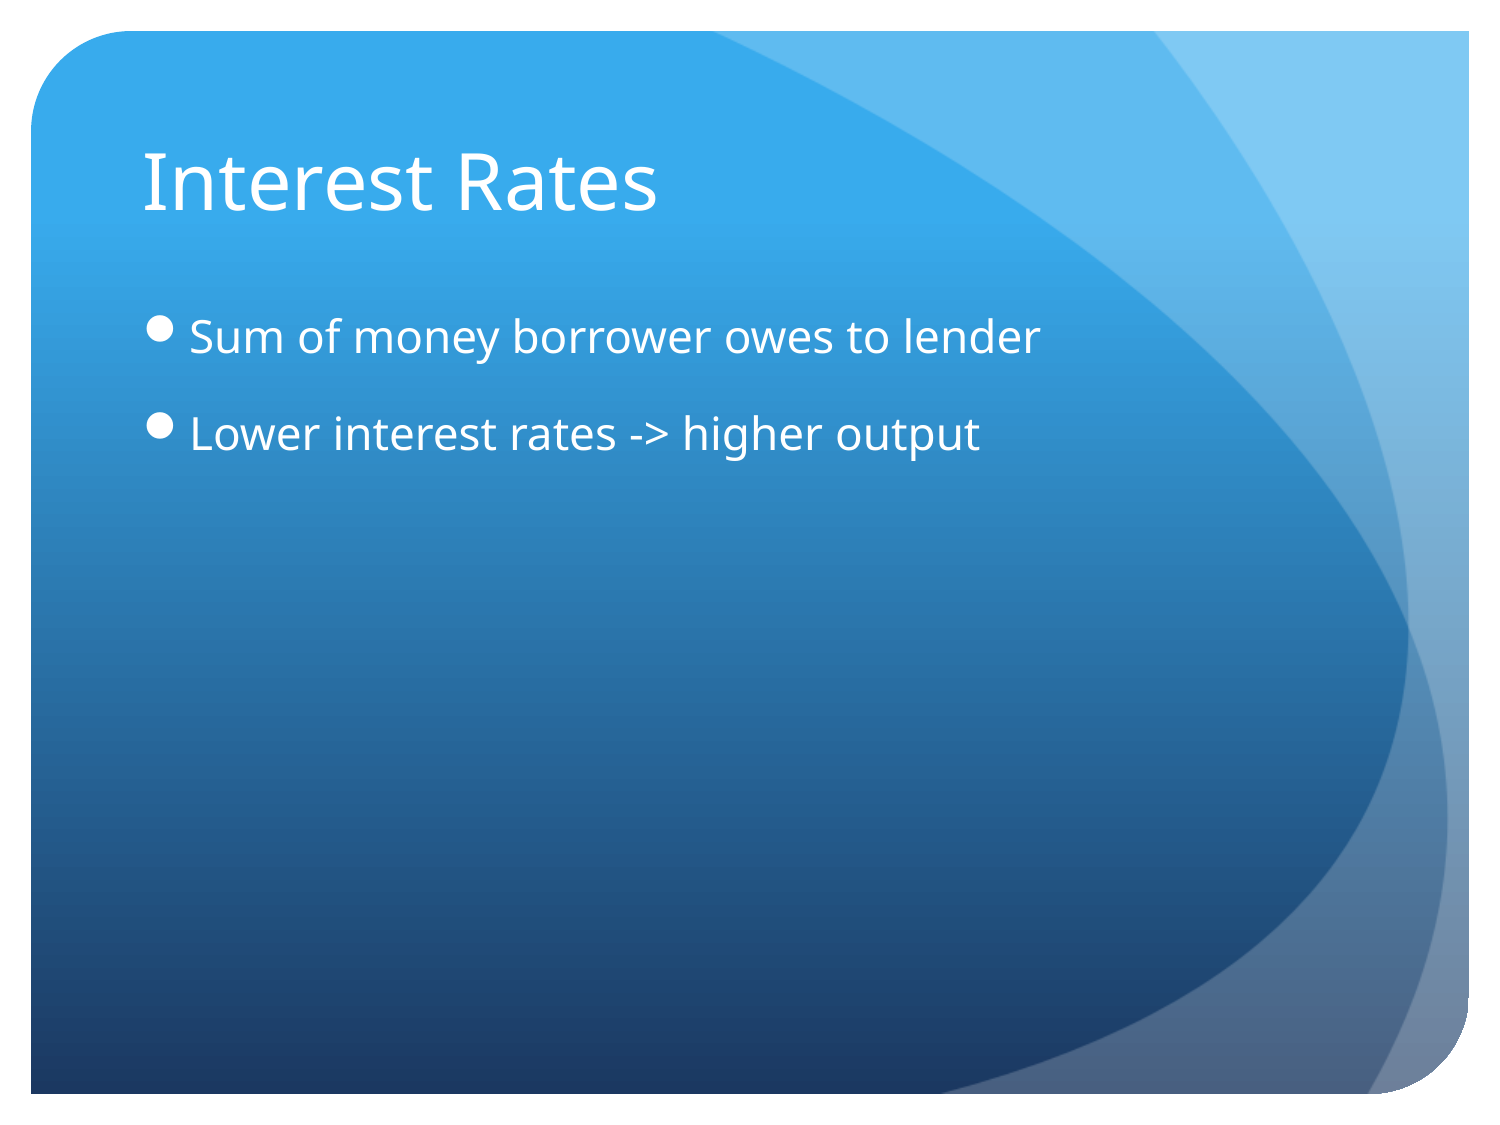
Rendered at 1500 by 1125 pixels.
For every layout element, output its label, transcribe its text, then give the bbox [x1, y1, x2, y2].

list Sum of money borrower owes to lender Lower interest rates -> higher output [127, 299, 1372, 991]
picture [24, 30, 1473, 1094]
title Interest Rates [127, 62, 1372, 234]
